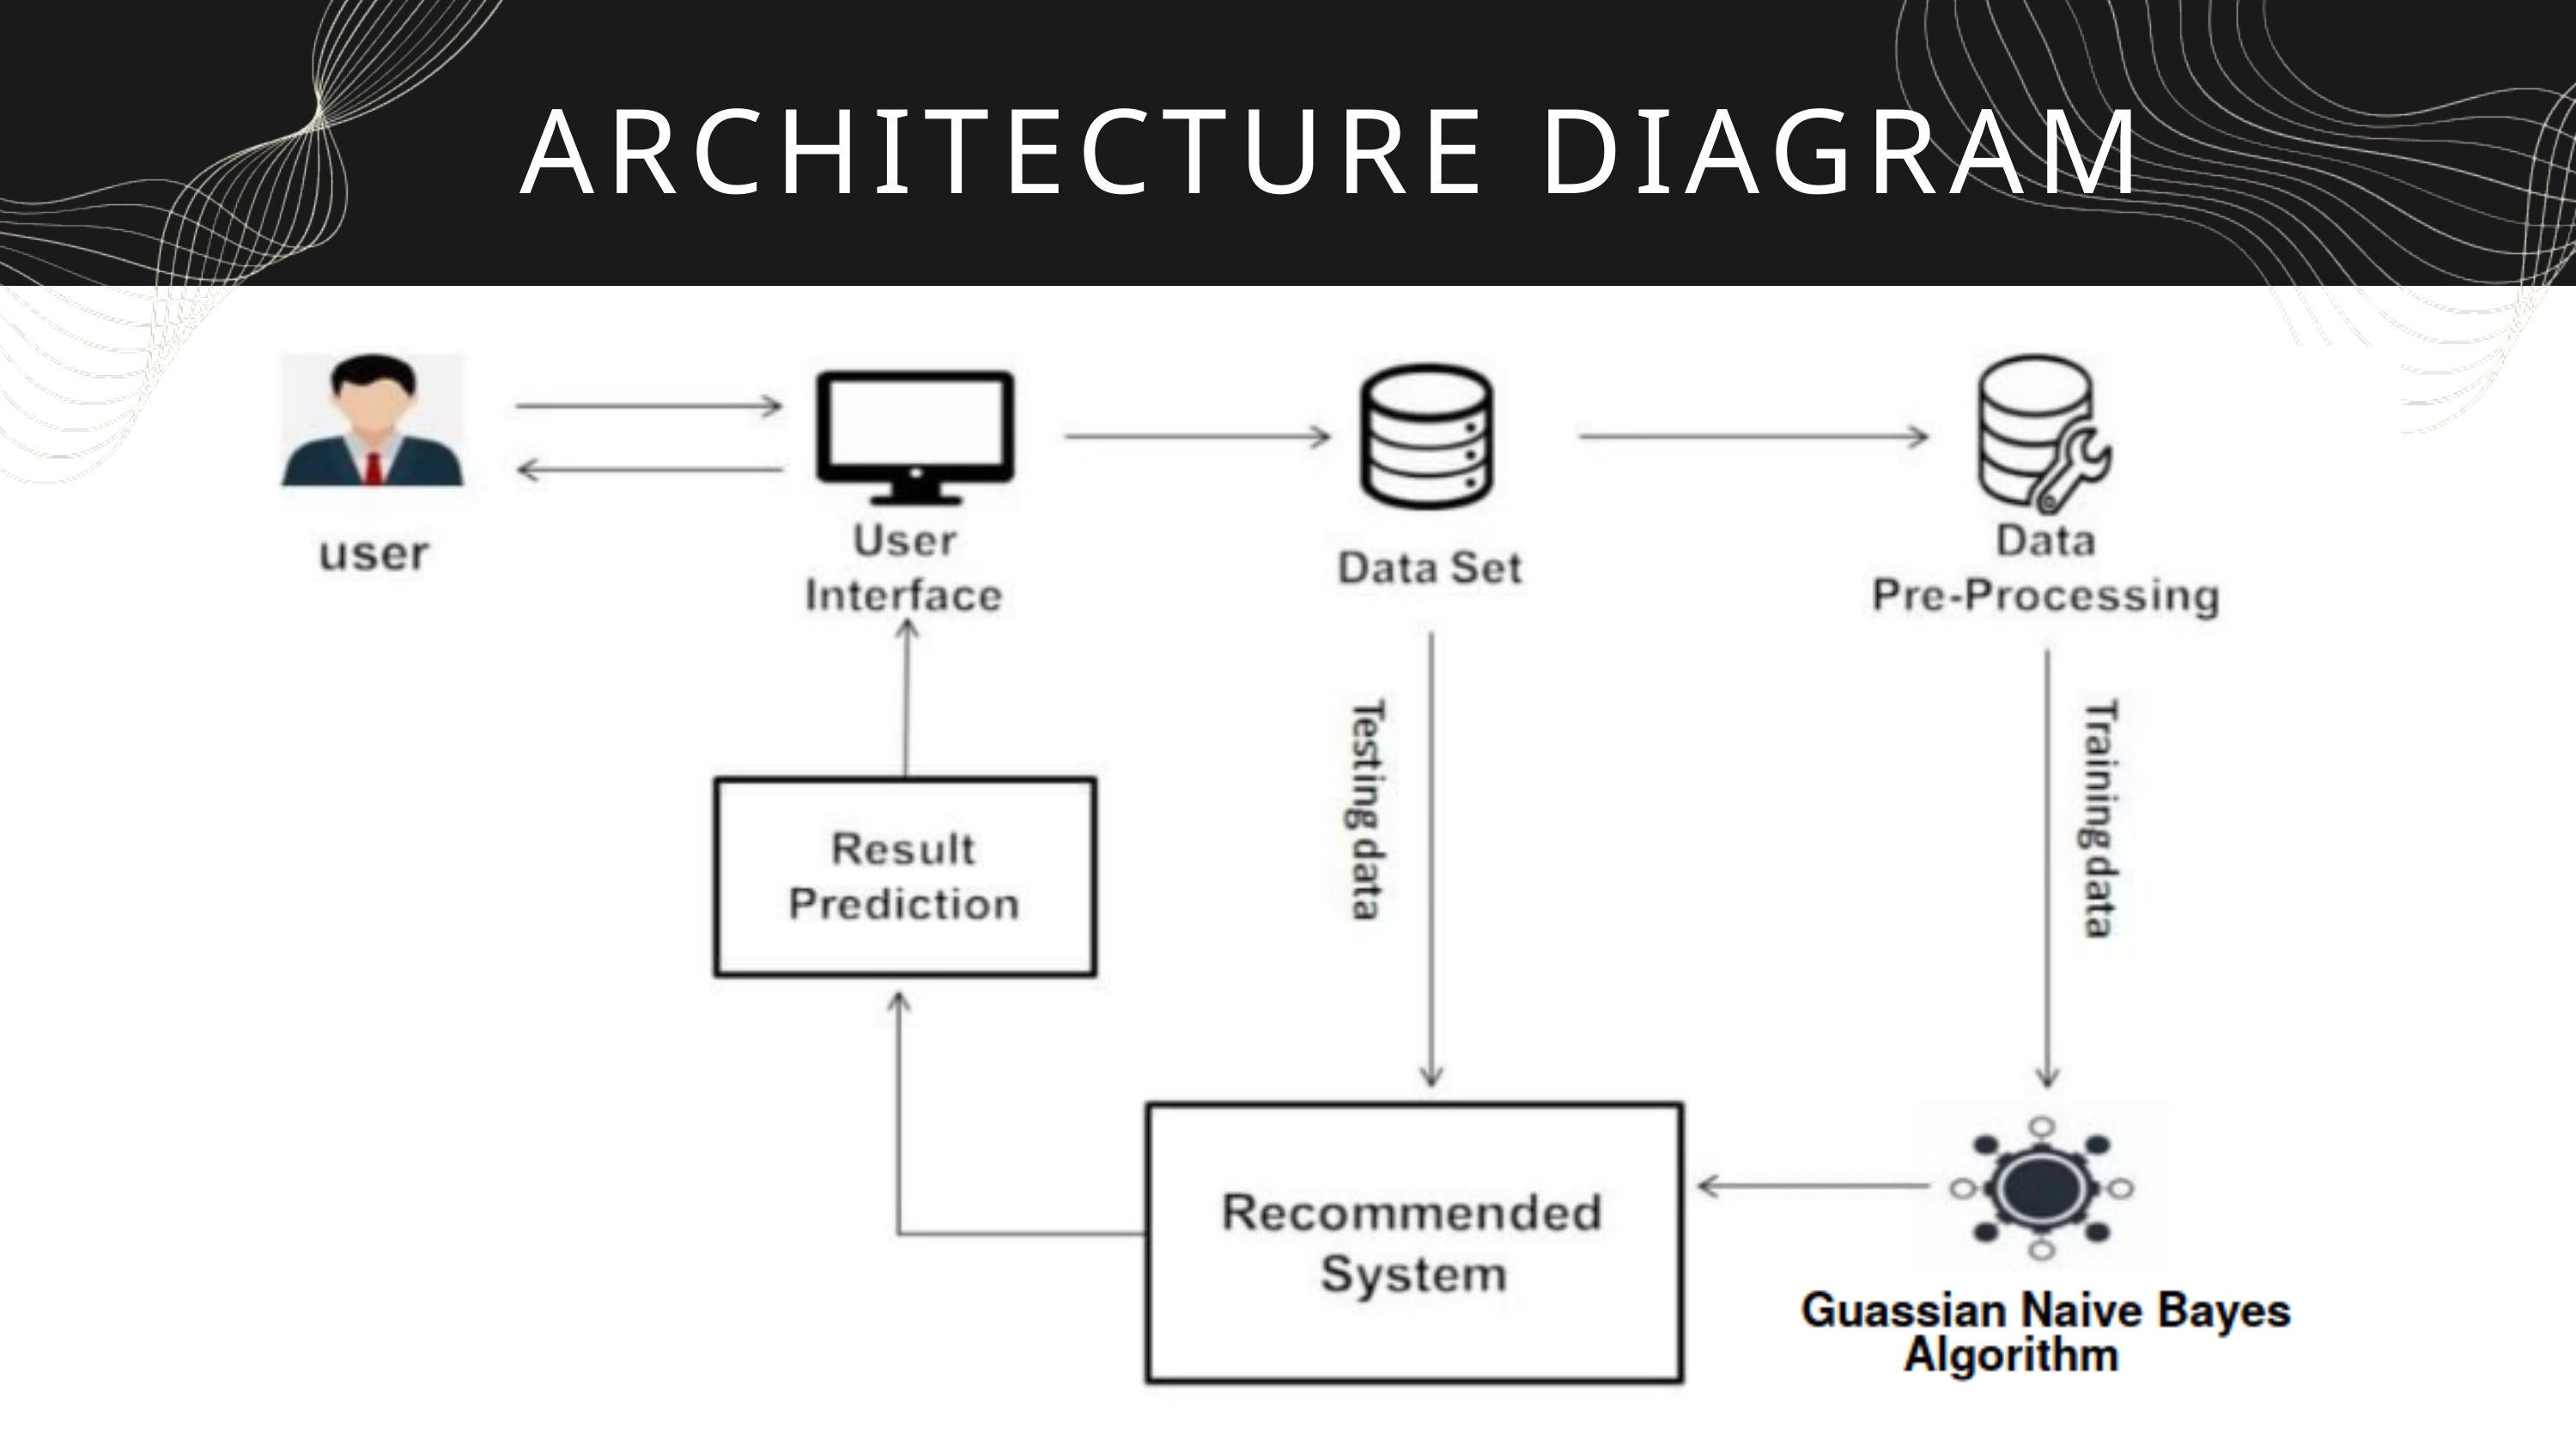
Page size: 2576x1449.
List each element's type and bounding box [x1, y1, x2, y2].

text_box [215, 346, 2402, 1449]
text_box [1894, 296, 2576, 435]
text_box [0, 296, 544, 485]
text_box [0, 0, 2576, 287]
